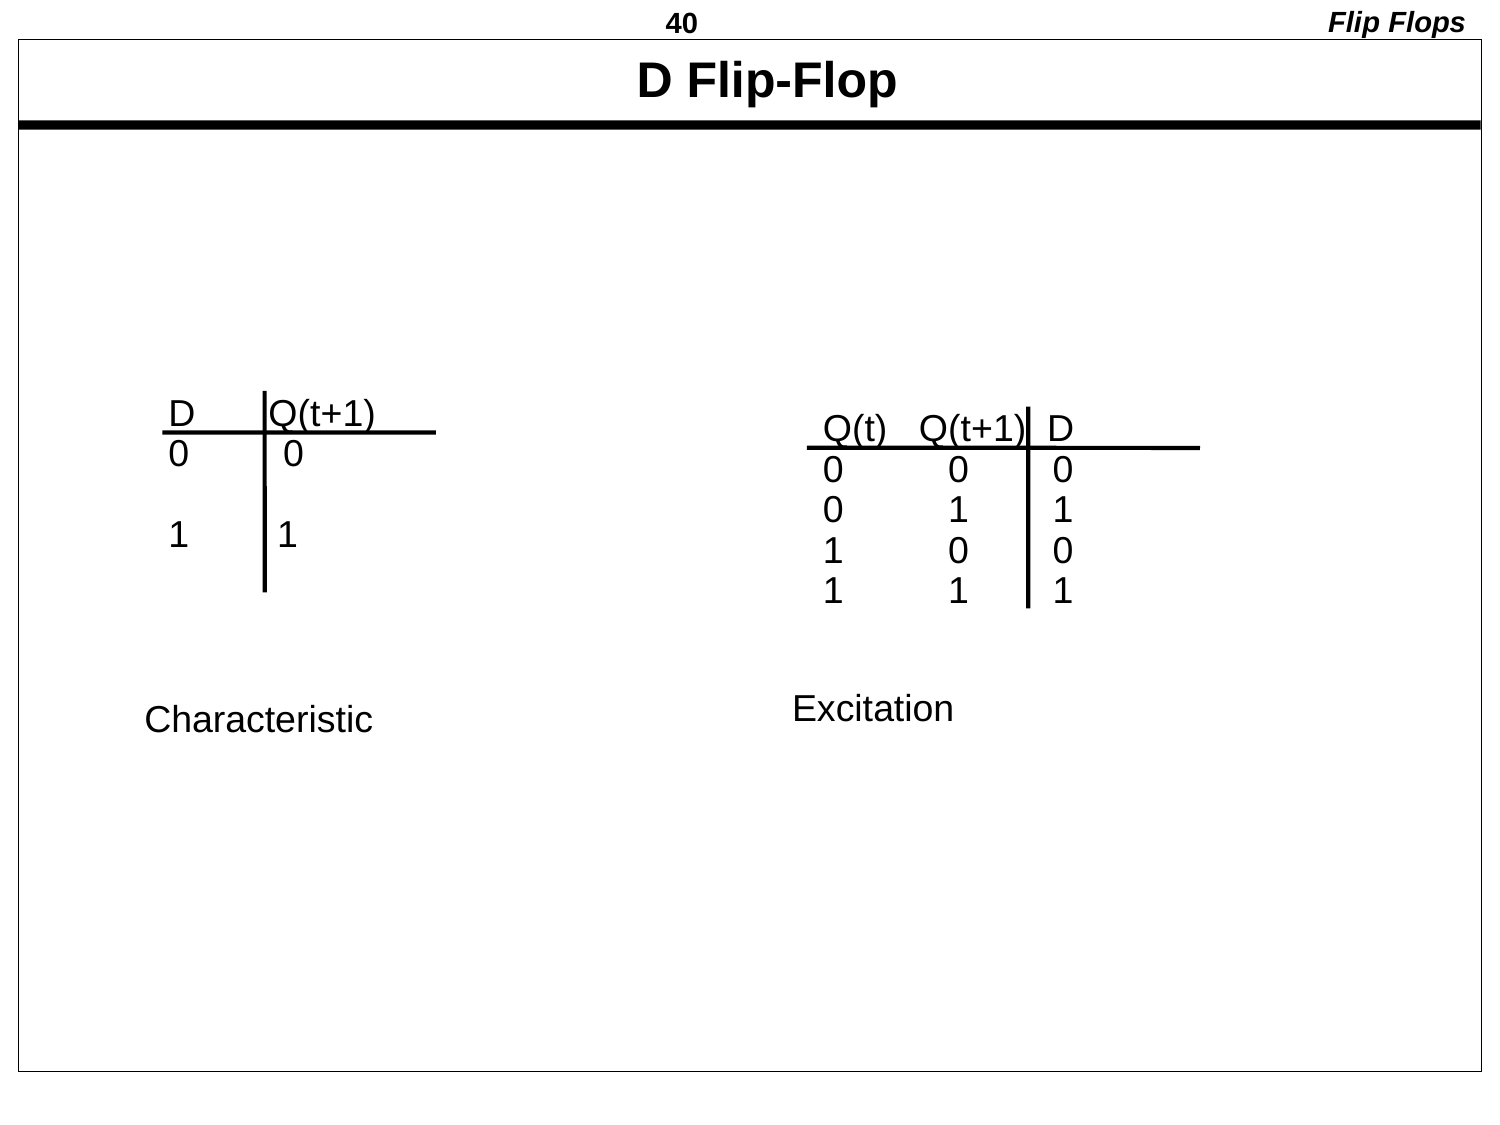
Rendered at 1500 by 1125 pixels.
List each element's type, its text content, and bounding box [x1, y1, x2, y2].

title D Flip-Flop [67, 49, 1467, 114]
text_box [129, 386, 1196, 750]
text_box Flip Flops [1313, 0, 1481, 46]
